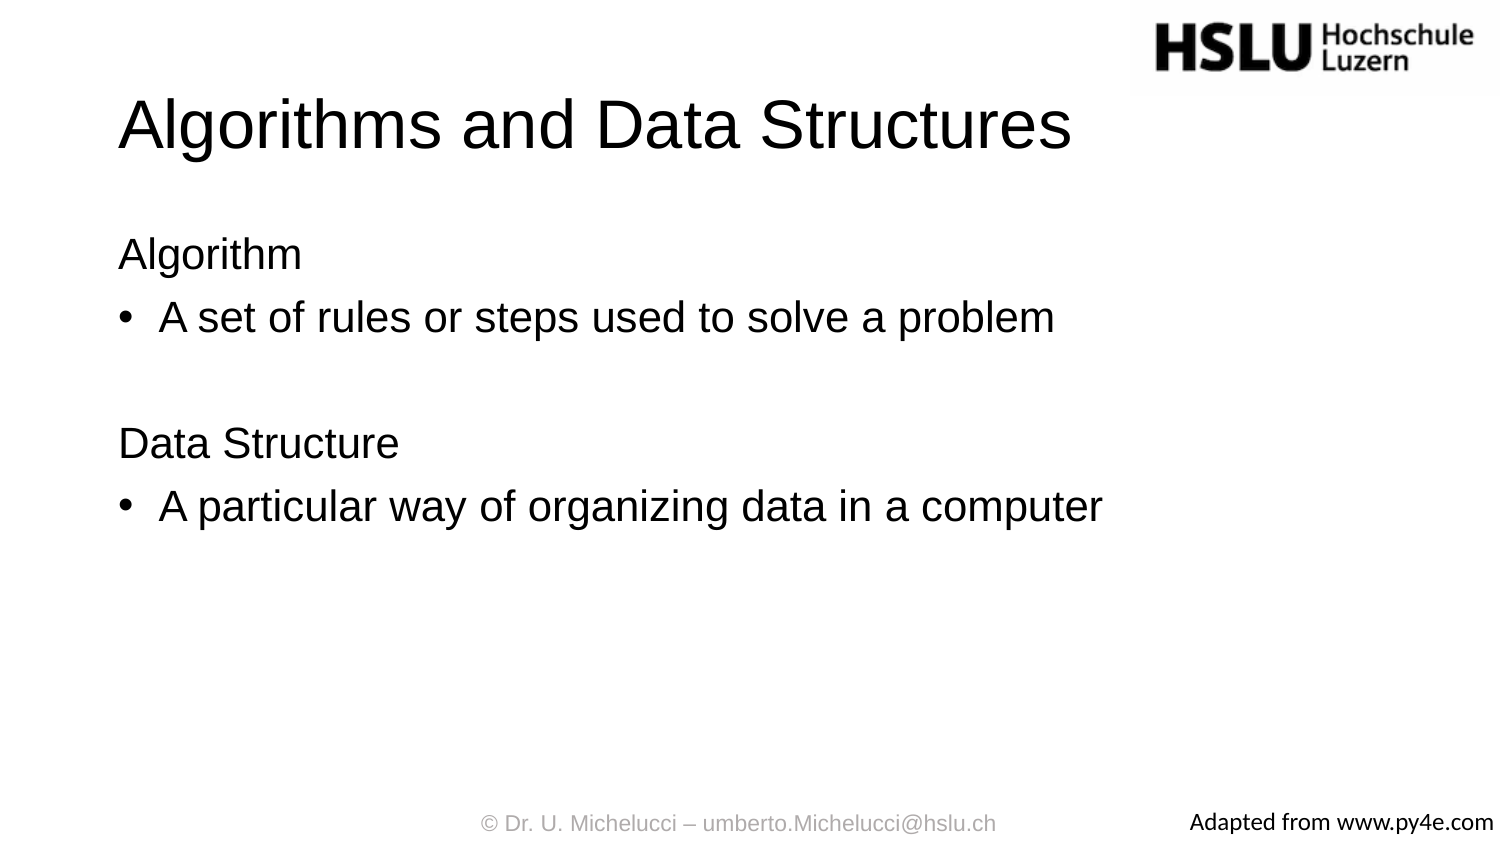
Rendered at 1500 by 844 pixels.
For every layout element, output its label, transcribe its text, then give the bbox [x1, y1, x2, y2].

text_box © Dr. U. Michelucci – umberto.Michelucci@hslu.ch [25, 800, 1453, 844]
picture [1130, 0, 1500, 96]
list Algorithm A set of rules or steps used to solve a problem Data Structure A particular way of organizing data in a computer [103, 224, 1397, 760]
text_box Adapted from www.py4e.com [1174, 798, 1500, 843]
title Algorithms and Data Structures [103, 44, 1397, 208]
